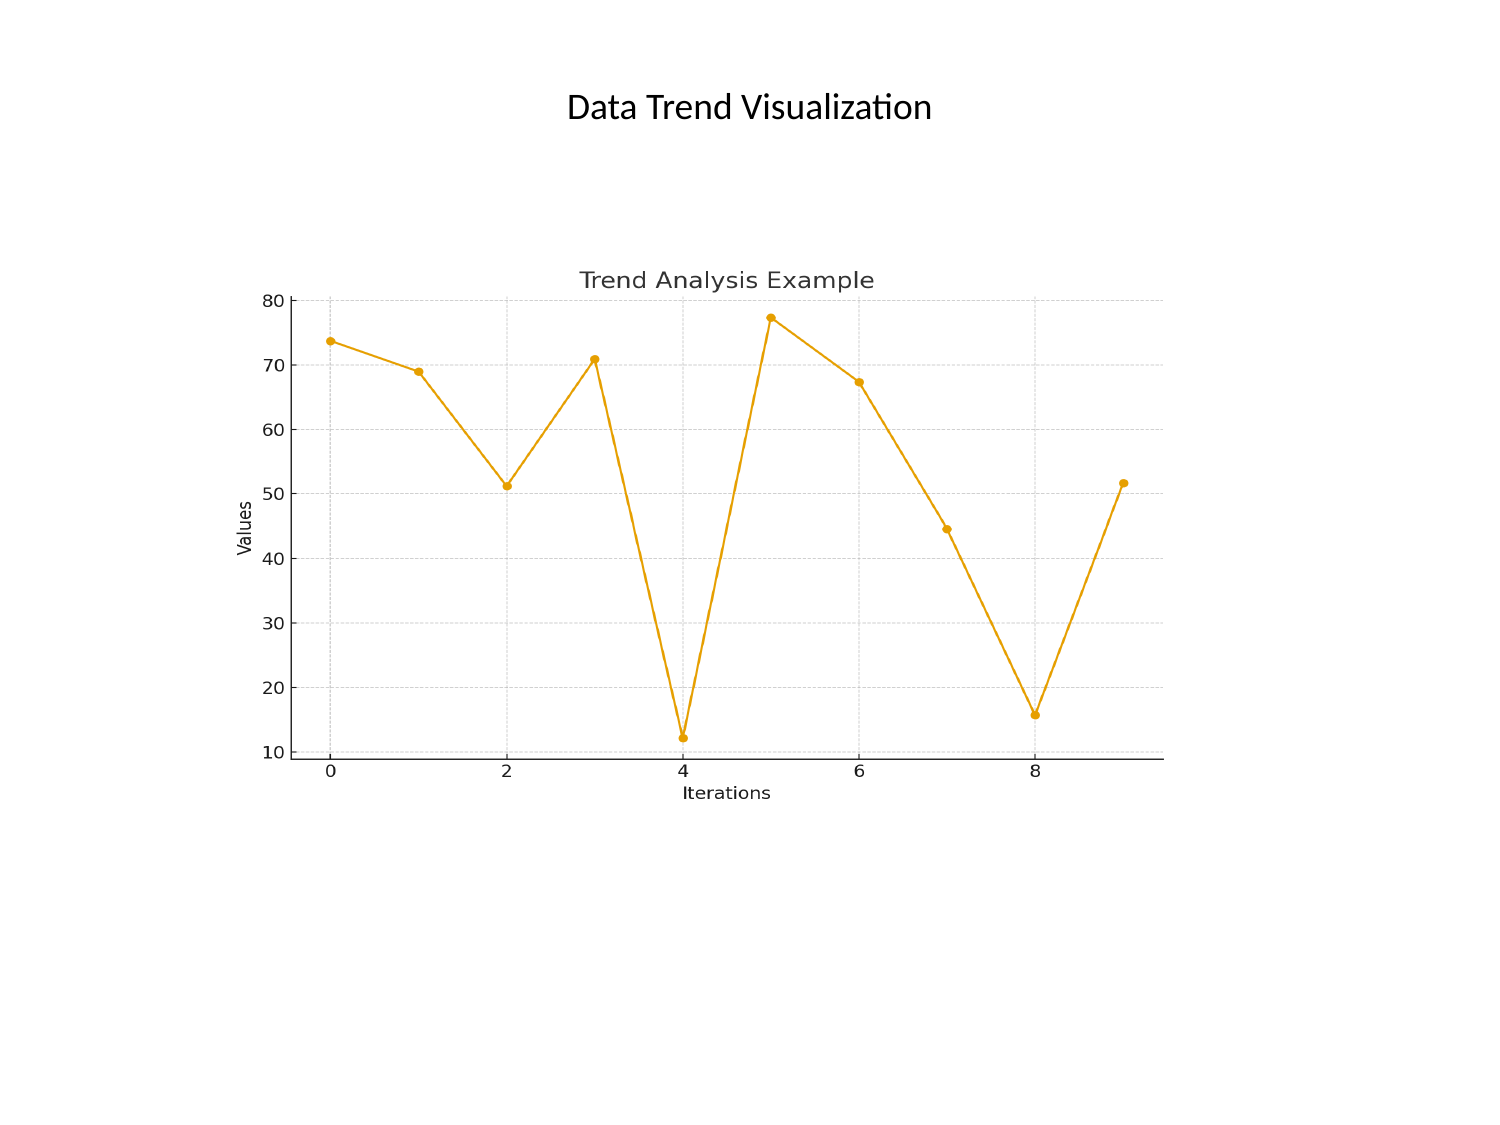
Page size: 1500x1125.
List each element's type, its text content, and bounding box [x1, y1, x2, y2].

picture [149, 224, 1276, 826]
text_box Data Trend Visualization [552, 74, 948, 135]
